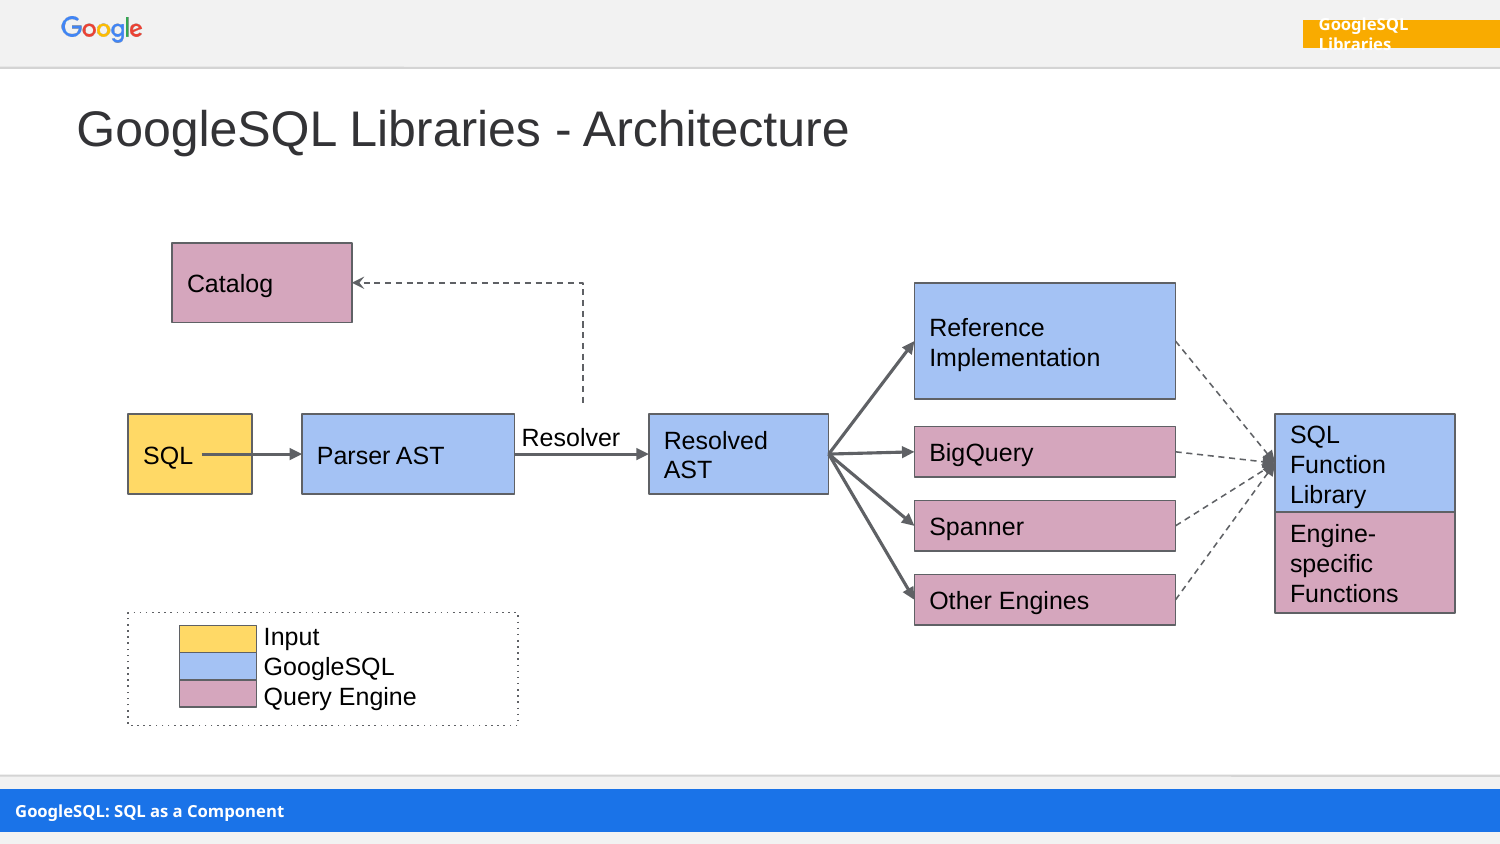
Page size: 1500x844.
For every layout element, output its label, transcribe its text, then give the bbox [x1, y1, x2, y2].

text_box [128, 612, 248, 726]
text_box Resolver [506, 406, 660, 501]
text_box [1175, 462, 1276, 600]
text_box Reference Implementation [914, 283, 1176, 400]
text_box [1175, 340, 1276, 451]
text_box Input GoogleSQL Query Engine [248, 605, 579, 761]
text_box BigQuery [919, 426, 1170, 477]
text_box SQL [128, 414, 252, 494]
title GoogleSQL Libraries - Architecture [61, 81, 1412, 188]
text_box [351, 282, 584, 407]
text_box [179, 625, 248, 653]
picture [61, 16, 143, 43]
text_box Catalog [172, 242, 352, 323]
text_box [179, 679, 248, 707]
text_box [828, 340, 915, 450]
text_box Parser AST [301, 414, 506, 494]
text_box [179, 653, 248, 679]
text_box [828, 453, 915, 600]
text_box SQL Function Library [1280, 414, 1455, 512]
text_box Engine- specific Functions [1275, 512, 1455, 613]
text_box Spanner [919, 500, 1170, 551]
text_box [1175, 451, 1276, 461]
text_box Other Engines [914, 574, 1176, 625]
text_box Resolved AST [660, 414, 823, 494]
